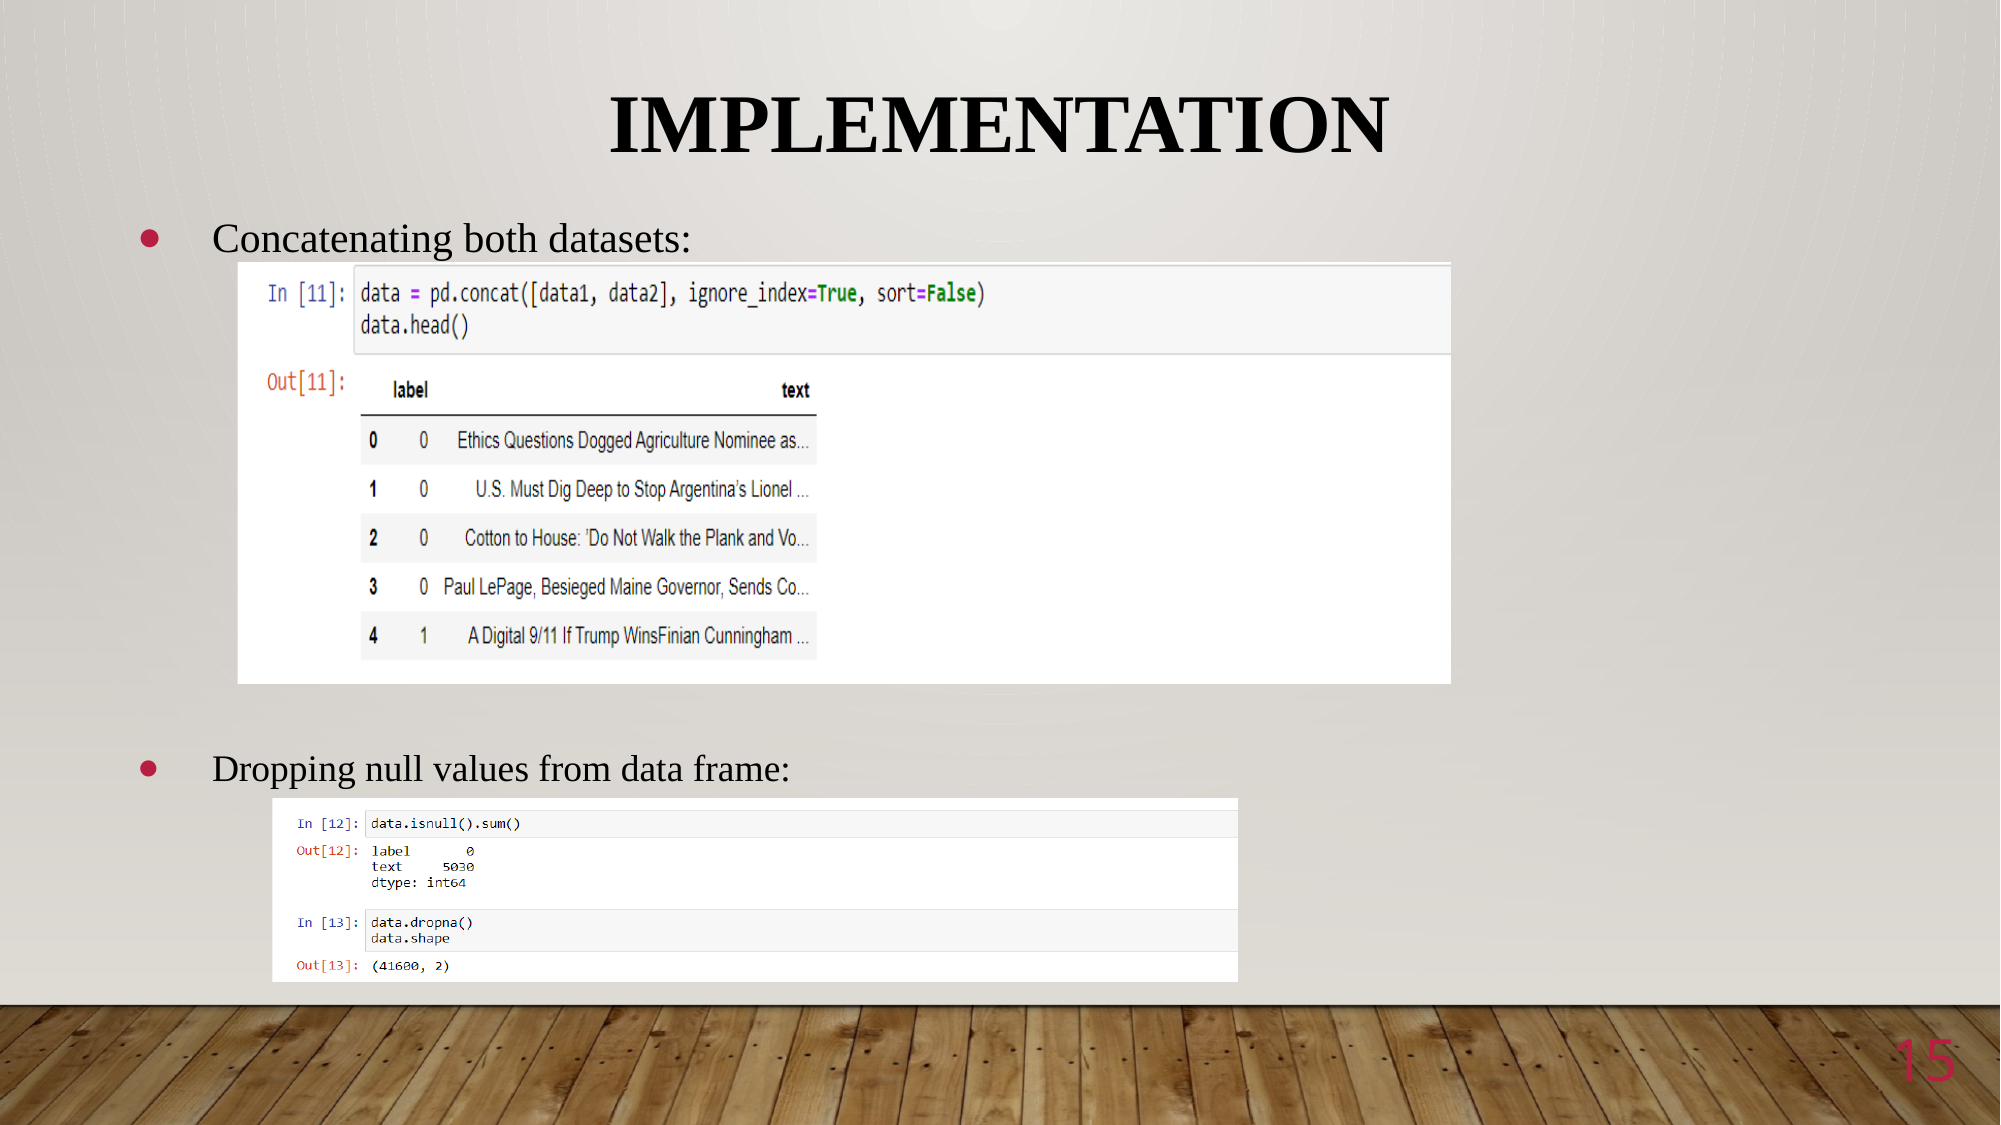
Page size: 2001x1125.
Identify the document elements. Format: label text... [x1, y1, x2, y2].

picture [237, 261, 1472, 684]
picture [272, 798, 1242, 982]
list Concatenating both datasets: Dropping null values from data frame: [97, 185, 1928, 1039]
title IMPLEMENTATION [84, 35, 1916, 186]
slide_number 15 [1853, 1019, 1974, 1106]
picture [0, 1005, 2000, 1125]
